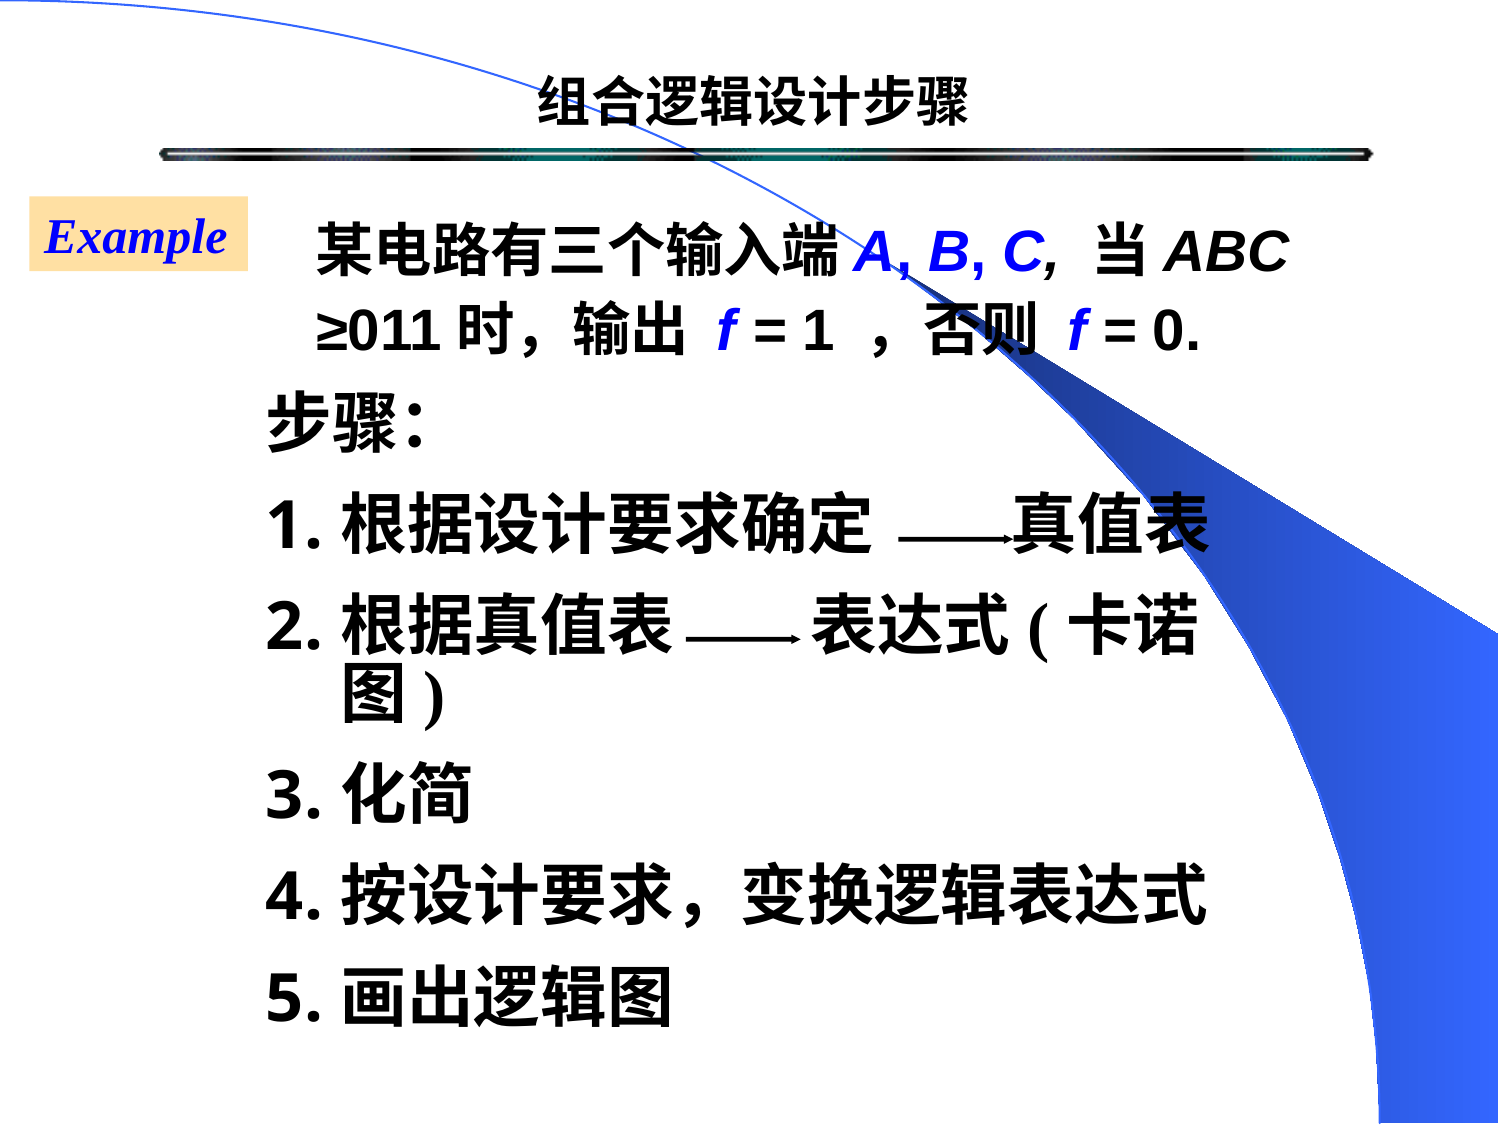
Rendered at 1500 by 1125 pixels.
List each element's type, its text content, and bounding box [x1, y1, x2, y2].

text_box 组合逻辑设计步骤 [7, 59, 1500, 140]
picture [159, 148, 1377, 161]
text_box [250, 385, 1301, 1009]
text_box 某电路有三个输入端A, B, C, 当ABC ≥011时，输出 f = 1 ，否则 f = 0. [301, 196, 1341, 370]
text_box Example [29, 196, 248, 272]
